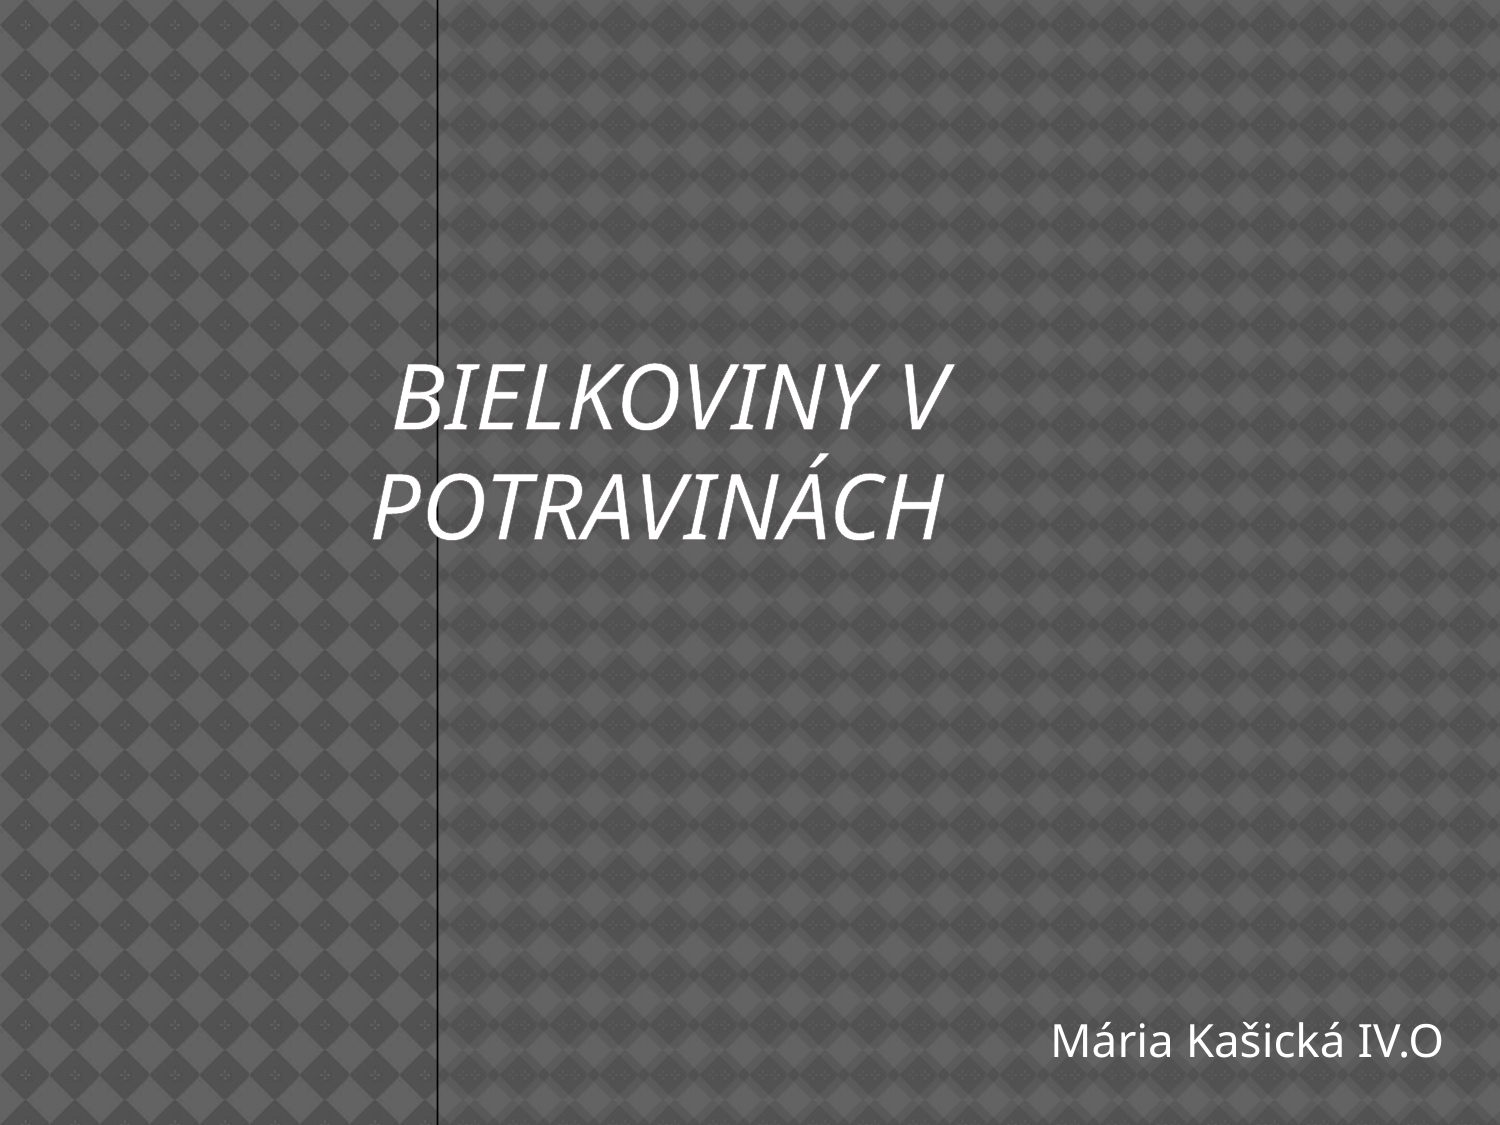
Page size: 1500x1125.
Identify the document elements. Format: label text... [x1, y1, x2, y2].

title BIELKOVINY V POTRAVINáCH [249, 87, 1088, 558]
subtitle Mária Kašická IV.O [624, 944, 1464, 1125]
